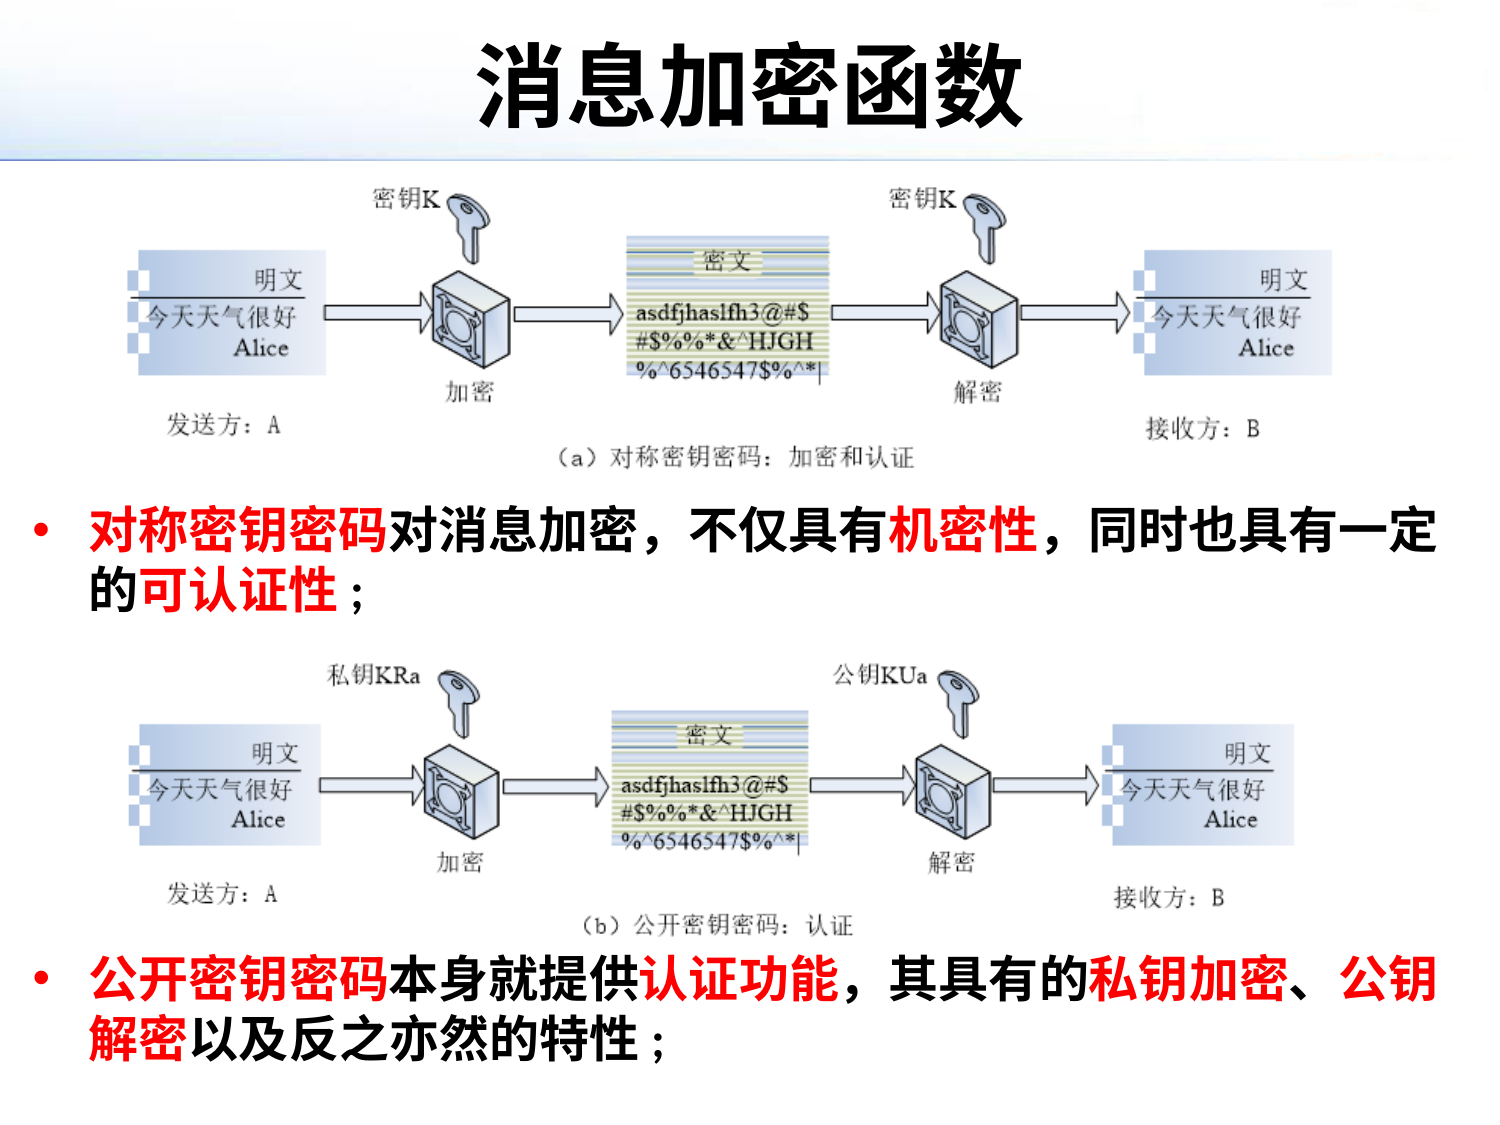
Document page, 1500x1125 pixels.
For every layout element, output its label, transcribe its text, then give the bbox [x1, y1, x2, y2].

picture [0, 0, 1500, 161]
text_box 对称密钥密码对消息加密，不仅具有机密性，同时也具有一定的可认证性; [17, 491, 1471, 627]
title 消息加密函数 [17, 12, 1483, 155]
picture [123, 650, 1299, 940]
picture [123, 172, 1337, 480]
list 公开密钥密码本身就提供认证功能，其具有的私钥加密、公钥解密以及反之亦然的特性; [17, 939, 1483, 1094]
